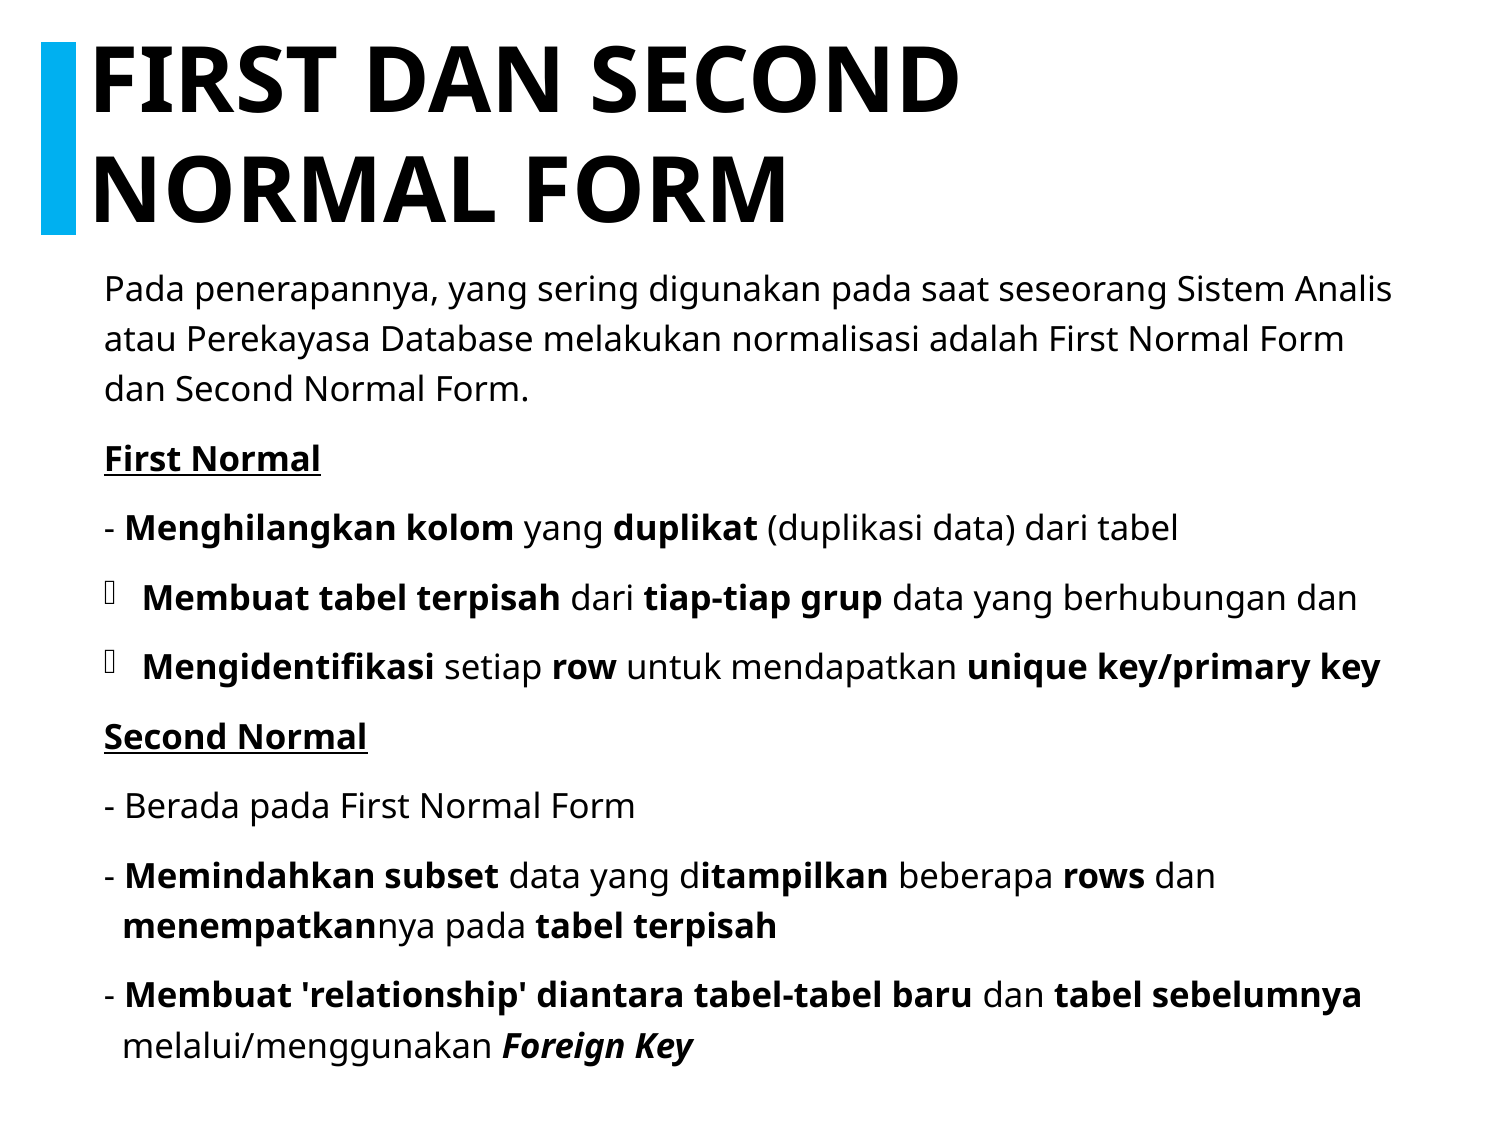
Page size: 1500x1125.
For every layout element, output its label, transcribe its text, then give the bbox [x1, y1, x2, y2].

list Pada penerapannya, yang sering digunakan pada saat seseorang Sistem Analis atau Perekayasa Database melakukan normalisasi adalah First Normal Form dan Second Normal Form. First Normal - Menghilangkan kolom yang duplikat (duplikasi data) dari tabel Membuat tabel terpisah dari tiap-tiap grup data yang berhubungan dan Mengidentifikasi setiap row untuk mendapatkan unique key/primary key Second Normal - Berada pada First Normal Form - Memindahkan subset data yang ditampilkan beberapa rows dan menempatkannya pada tabel terpisah - Membuat 'relationship' diantara tabel-tabel baru dan tabel sebelumnya melalui/menggunakan Foreign Key [88, 250, 1413, 1089]
text_box FIRST DAN SECOND NORMAL FORM [88, 49, 1327, 213]
